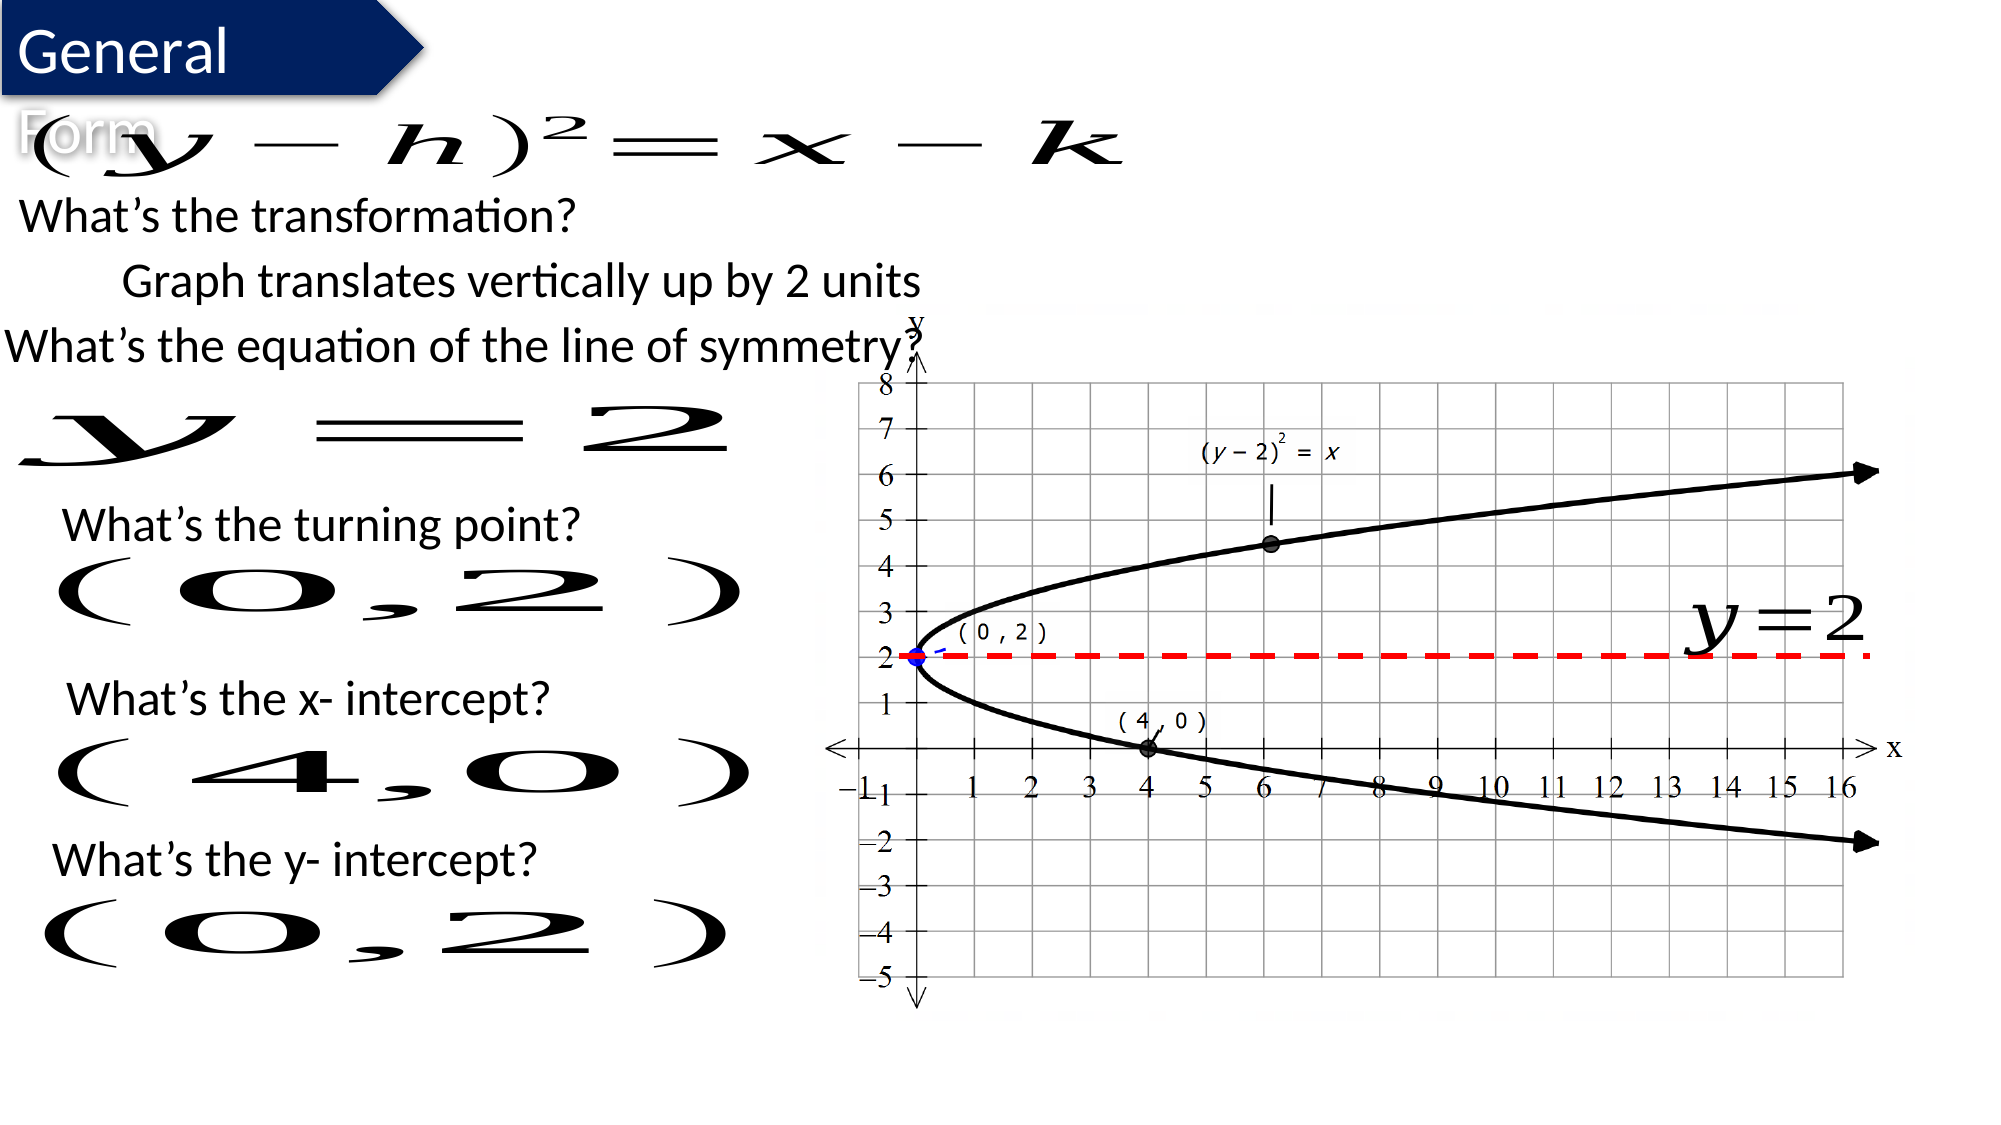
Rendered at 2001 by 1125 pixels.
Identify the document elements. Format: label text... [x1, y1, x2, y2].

text_box What’s the equation of the line of symmetry? [0, 304, 815, 380]
text_box What’s the y- intercept? [37, 819, 783, 895]
text_box What’s the x- intercept? [51, 658, 797, 734]
text_box What’s the turning point? [46, 484, 792, 620]
picture [815, 304, 1916, 1021]
text_box General Form [2, 0, 424, 95]
text_box Graph translates vertically up by 2 units [106, 240, 1371, 316]
text_box What’s the transformation? [3, 175, 1256, 251]
